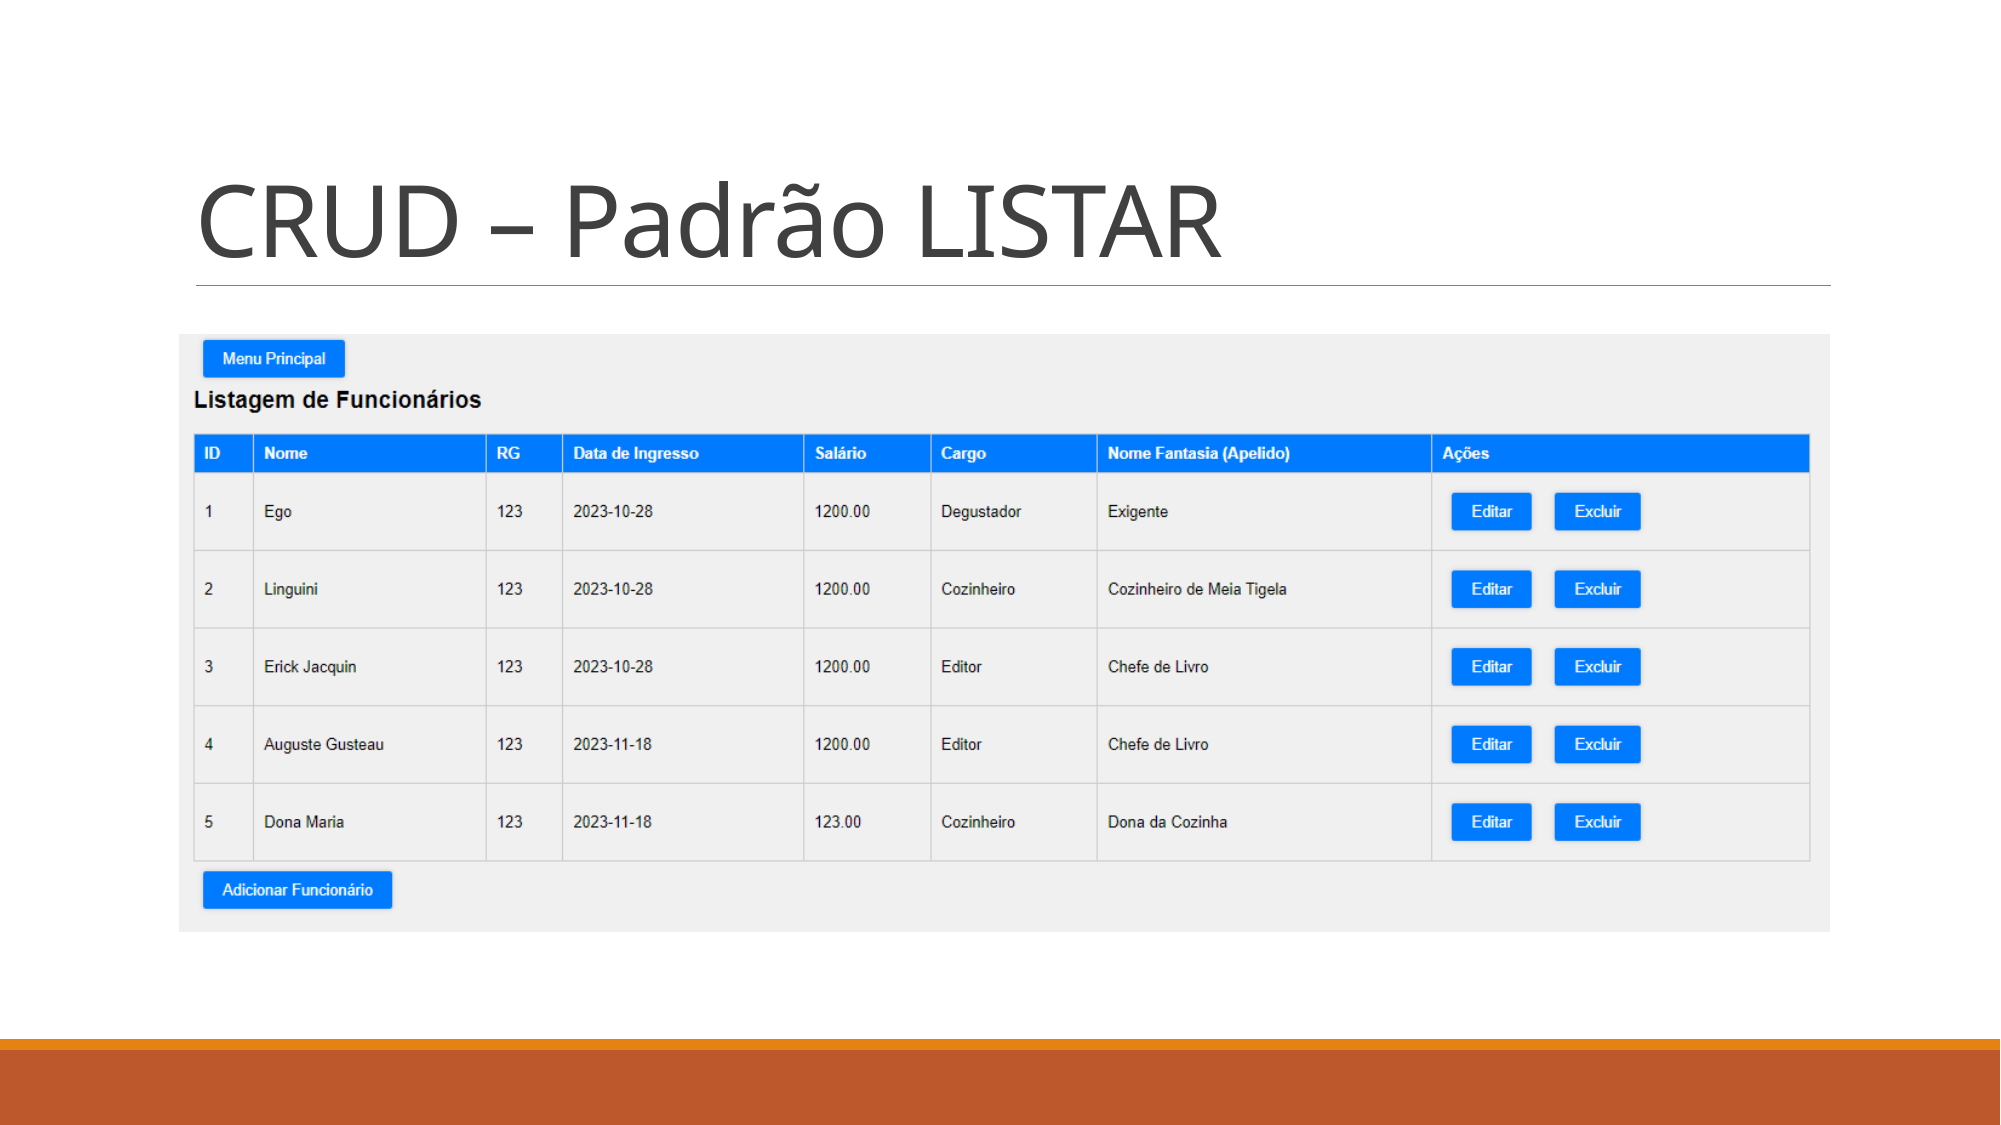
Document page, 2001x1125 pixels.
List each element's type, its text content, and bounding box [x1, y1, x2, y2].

title CRUD – Padrão LISTAR [180, 47, 1830, 285]
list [179, 333, 1831, 932]
